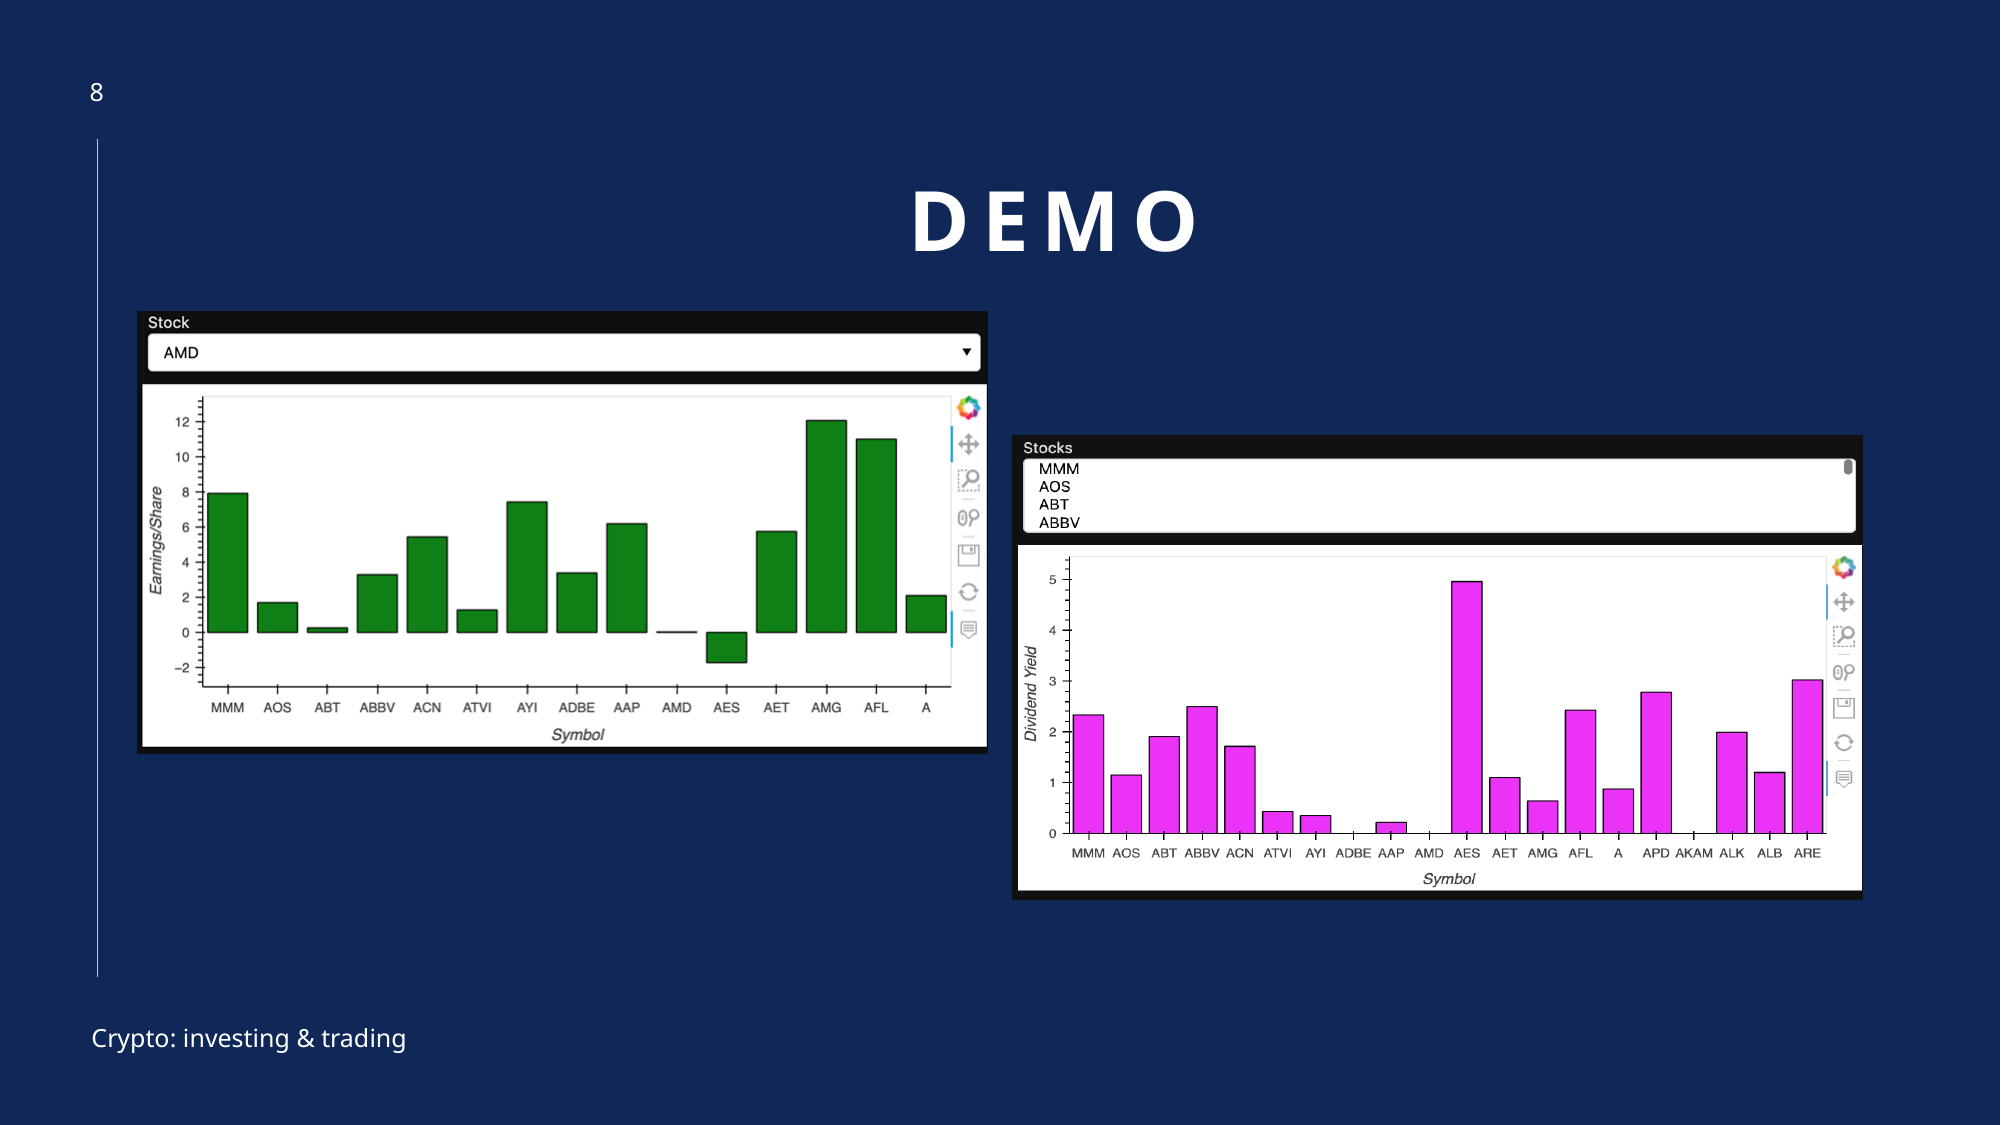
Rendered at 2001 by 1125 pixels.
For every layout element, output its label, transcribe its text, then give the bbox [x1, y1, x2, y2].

title DEMO [139, 136, 1925, 312]
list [1012, 435, 1863, 900]
picture [137, 311, 988, 754]
slide_number 8 [53, 67, 140, 119]
footer Crypto: investing & trading [76, 1015, 459, 1061]
